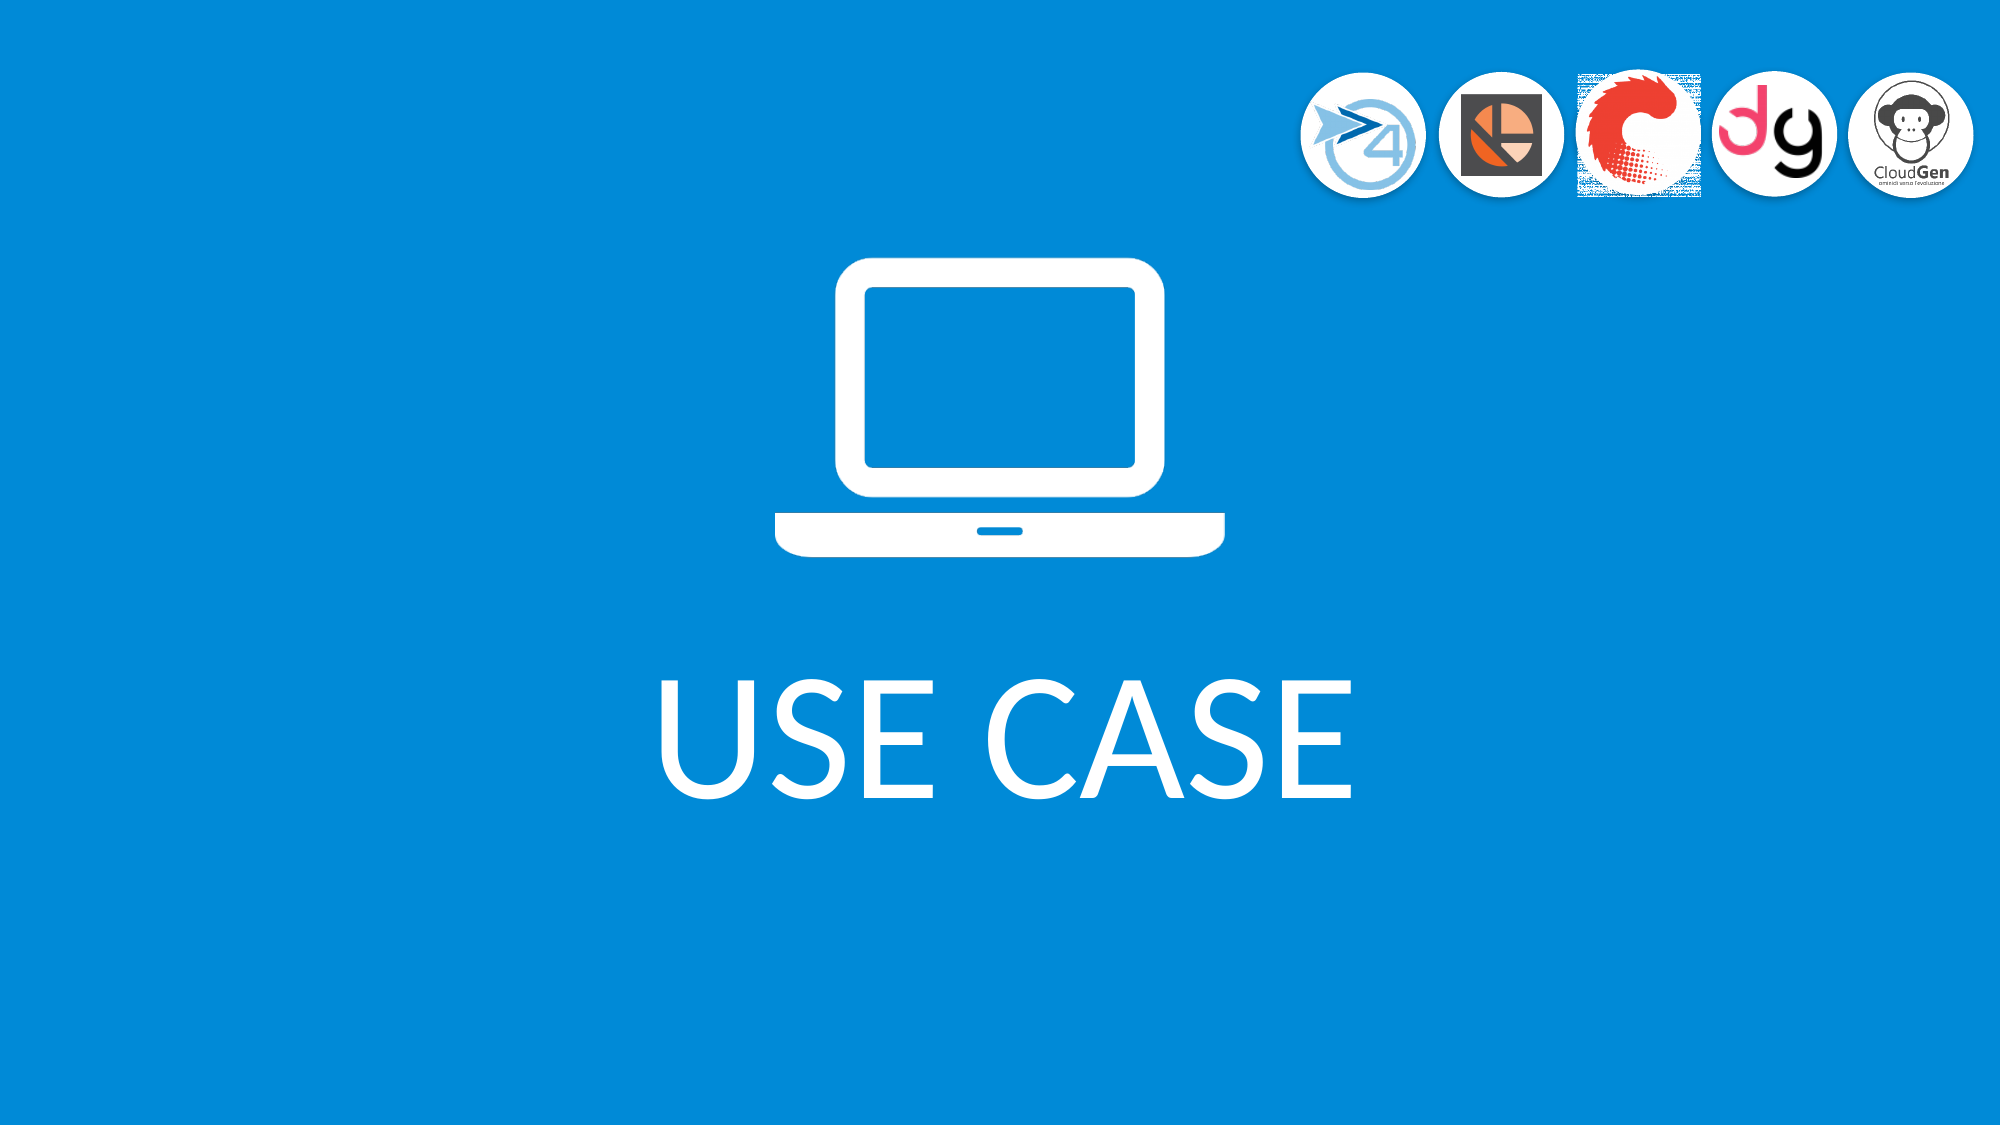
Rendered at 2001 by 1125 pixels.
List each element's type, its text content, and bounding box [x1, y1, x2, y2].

text_box USE CASE [634, 608, 1375, 843]
picture [1855, 75, 1967, 187]
picture [1309, 99, 1417, 190]
picture [775, 183, 1225, 608]
picture [1719, 85, 1825, 178]
picture [1577, 74, 1701, 197]
picture [1461, 94, 1542, 176]
